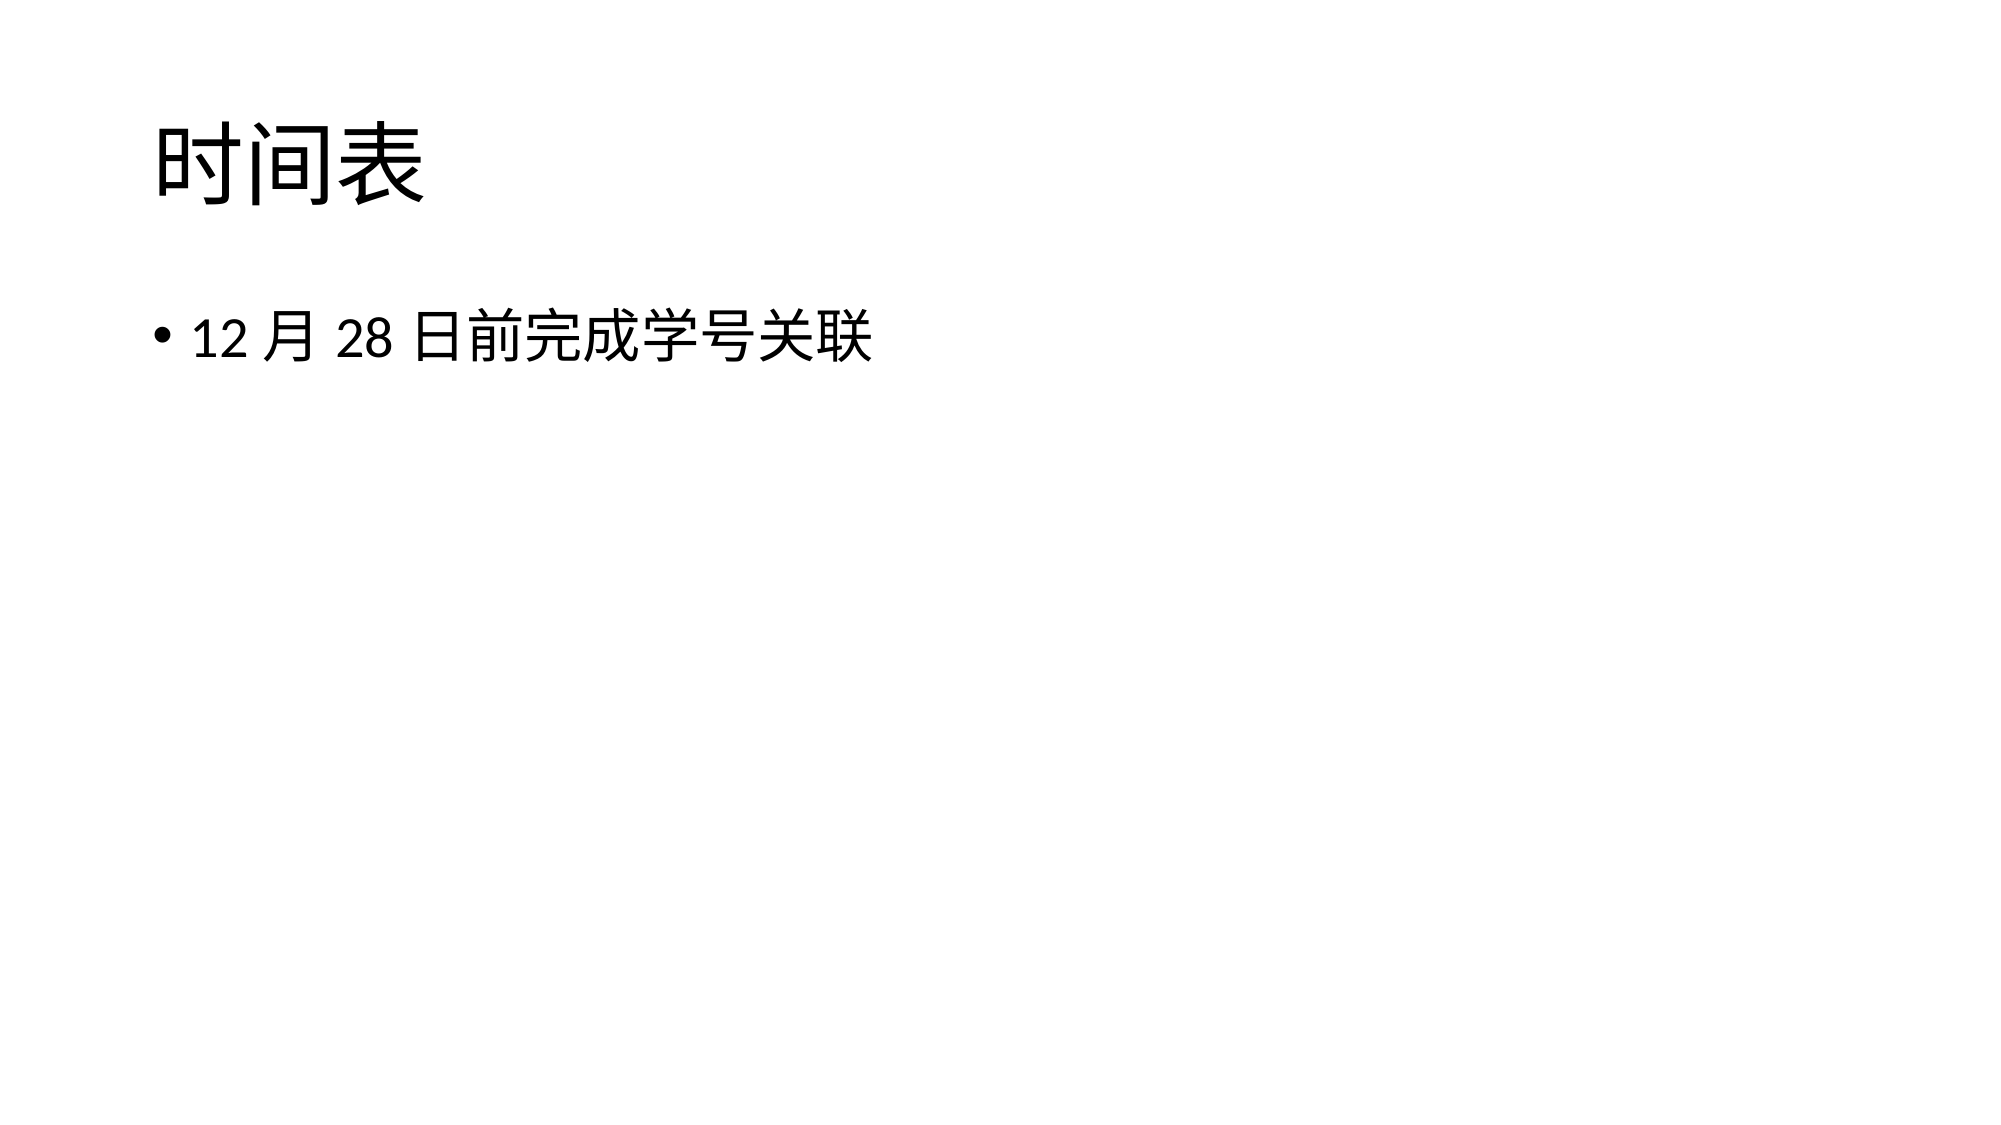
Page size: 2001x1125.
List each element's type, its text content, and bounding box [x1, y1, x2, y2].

list 12月28日前完成学号关联 [137, 299, 1863, 1014]
title 时间表 [137, 59, 1863, 278]
